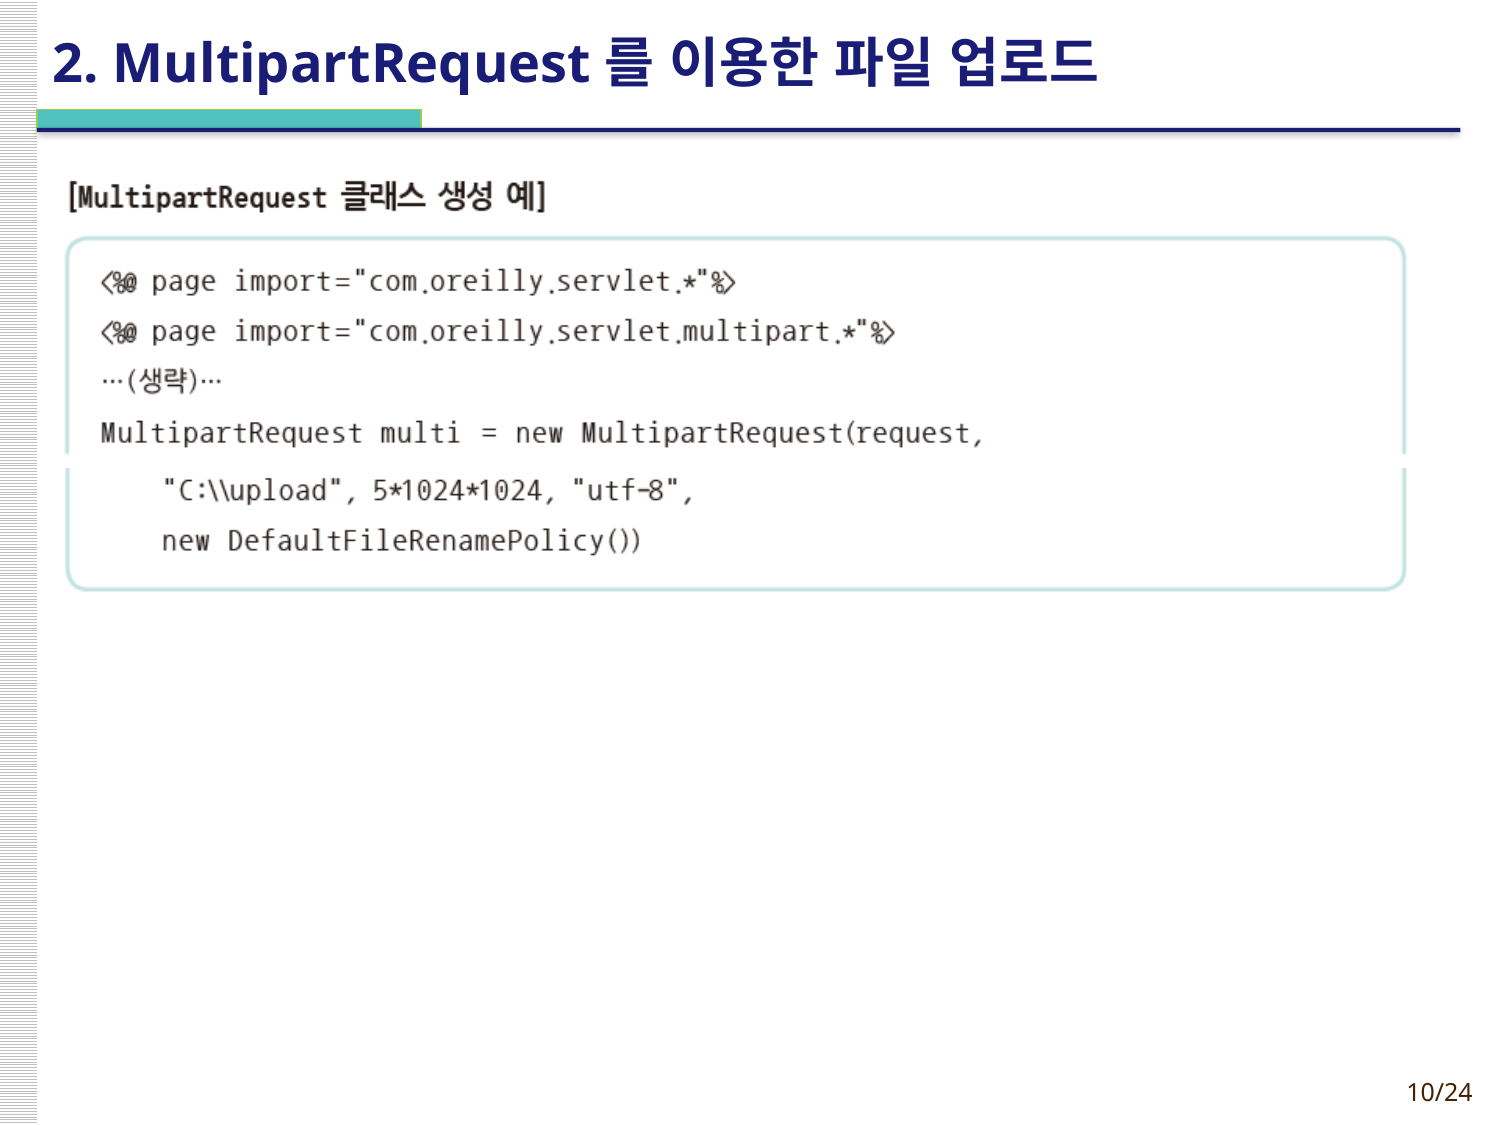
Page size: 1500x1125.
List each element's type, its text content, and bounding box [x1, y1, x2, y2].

title 2. MultipartRequest를 이용한 파일 업로드 [37, 13, 1278, 109]
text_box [52, 172, 1419, 599]
